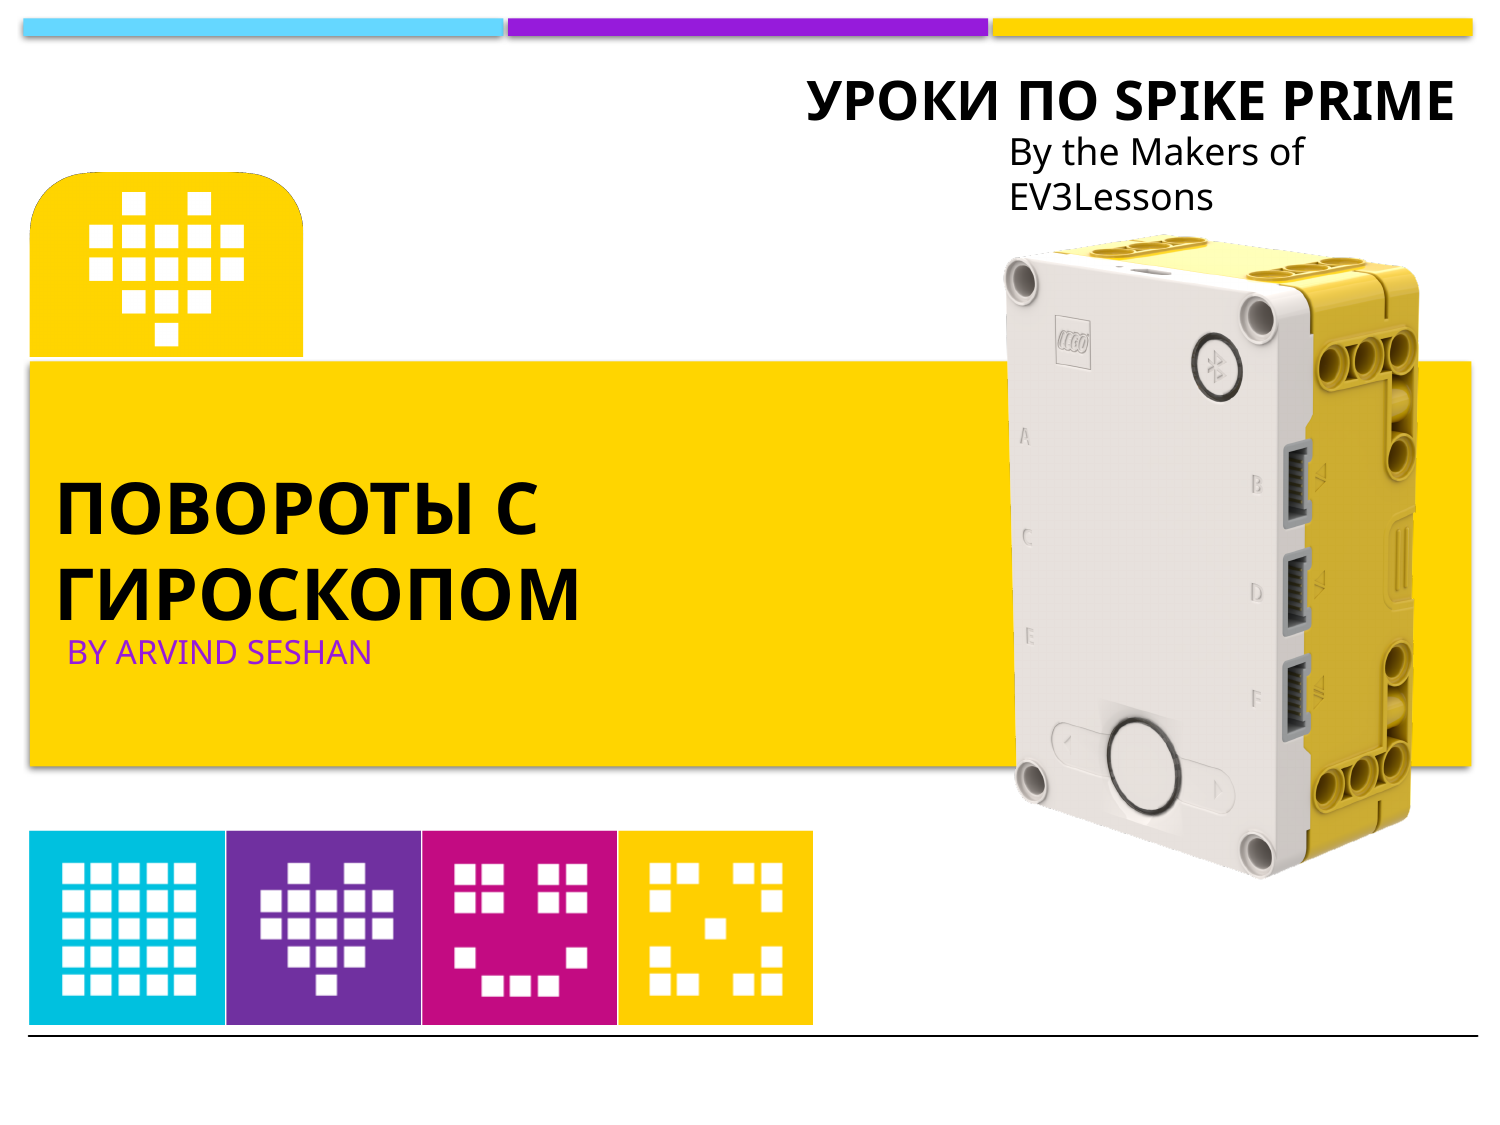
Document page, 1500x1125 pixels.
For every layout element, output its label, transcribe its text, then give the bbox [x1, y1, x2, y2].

title Повороты с гироскопом [39, 453, 994, 701]
picture [29, 829, 813, 1025]
text_box By Arvind Seshan [51, 623, 994, 721]
text_box By the Makers of EV3Lessons [993, 120, 1472, 271]
picture [29, 172, 304, 357]
picture [993, 271, 1433, 890]
